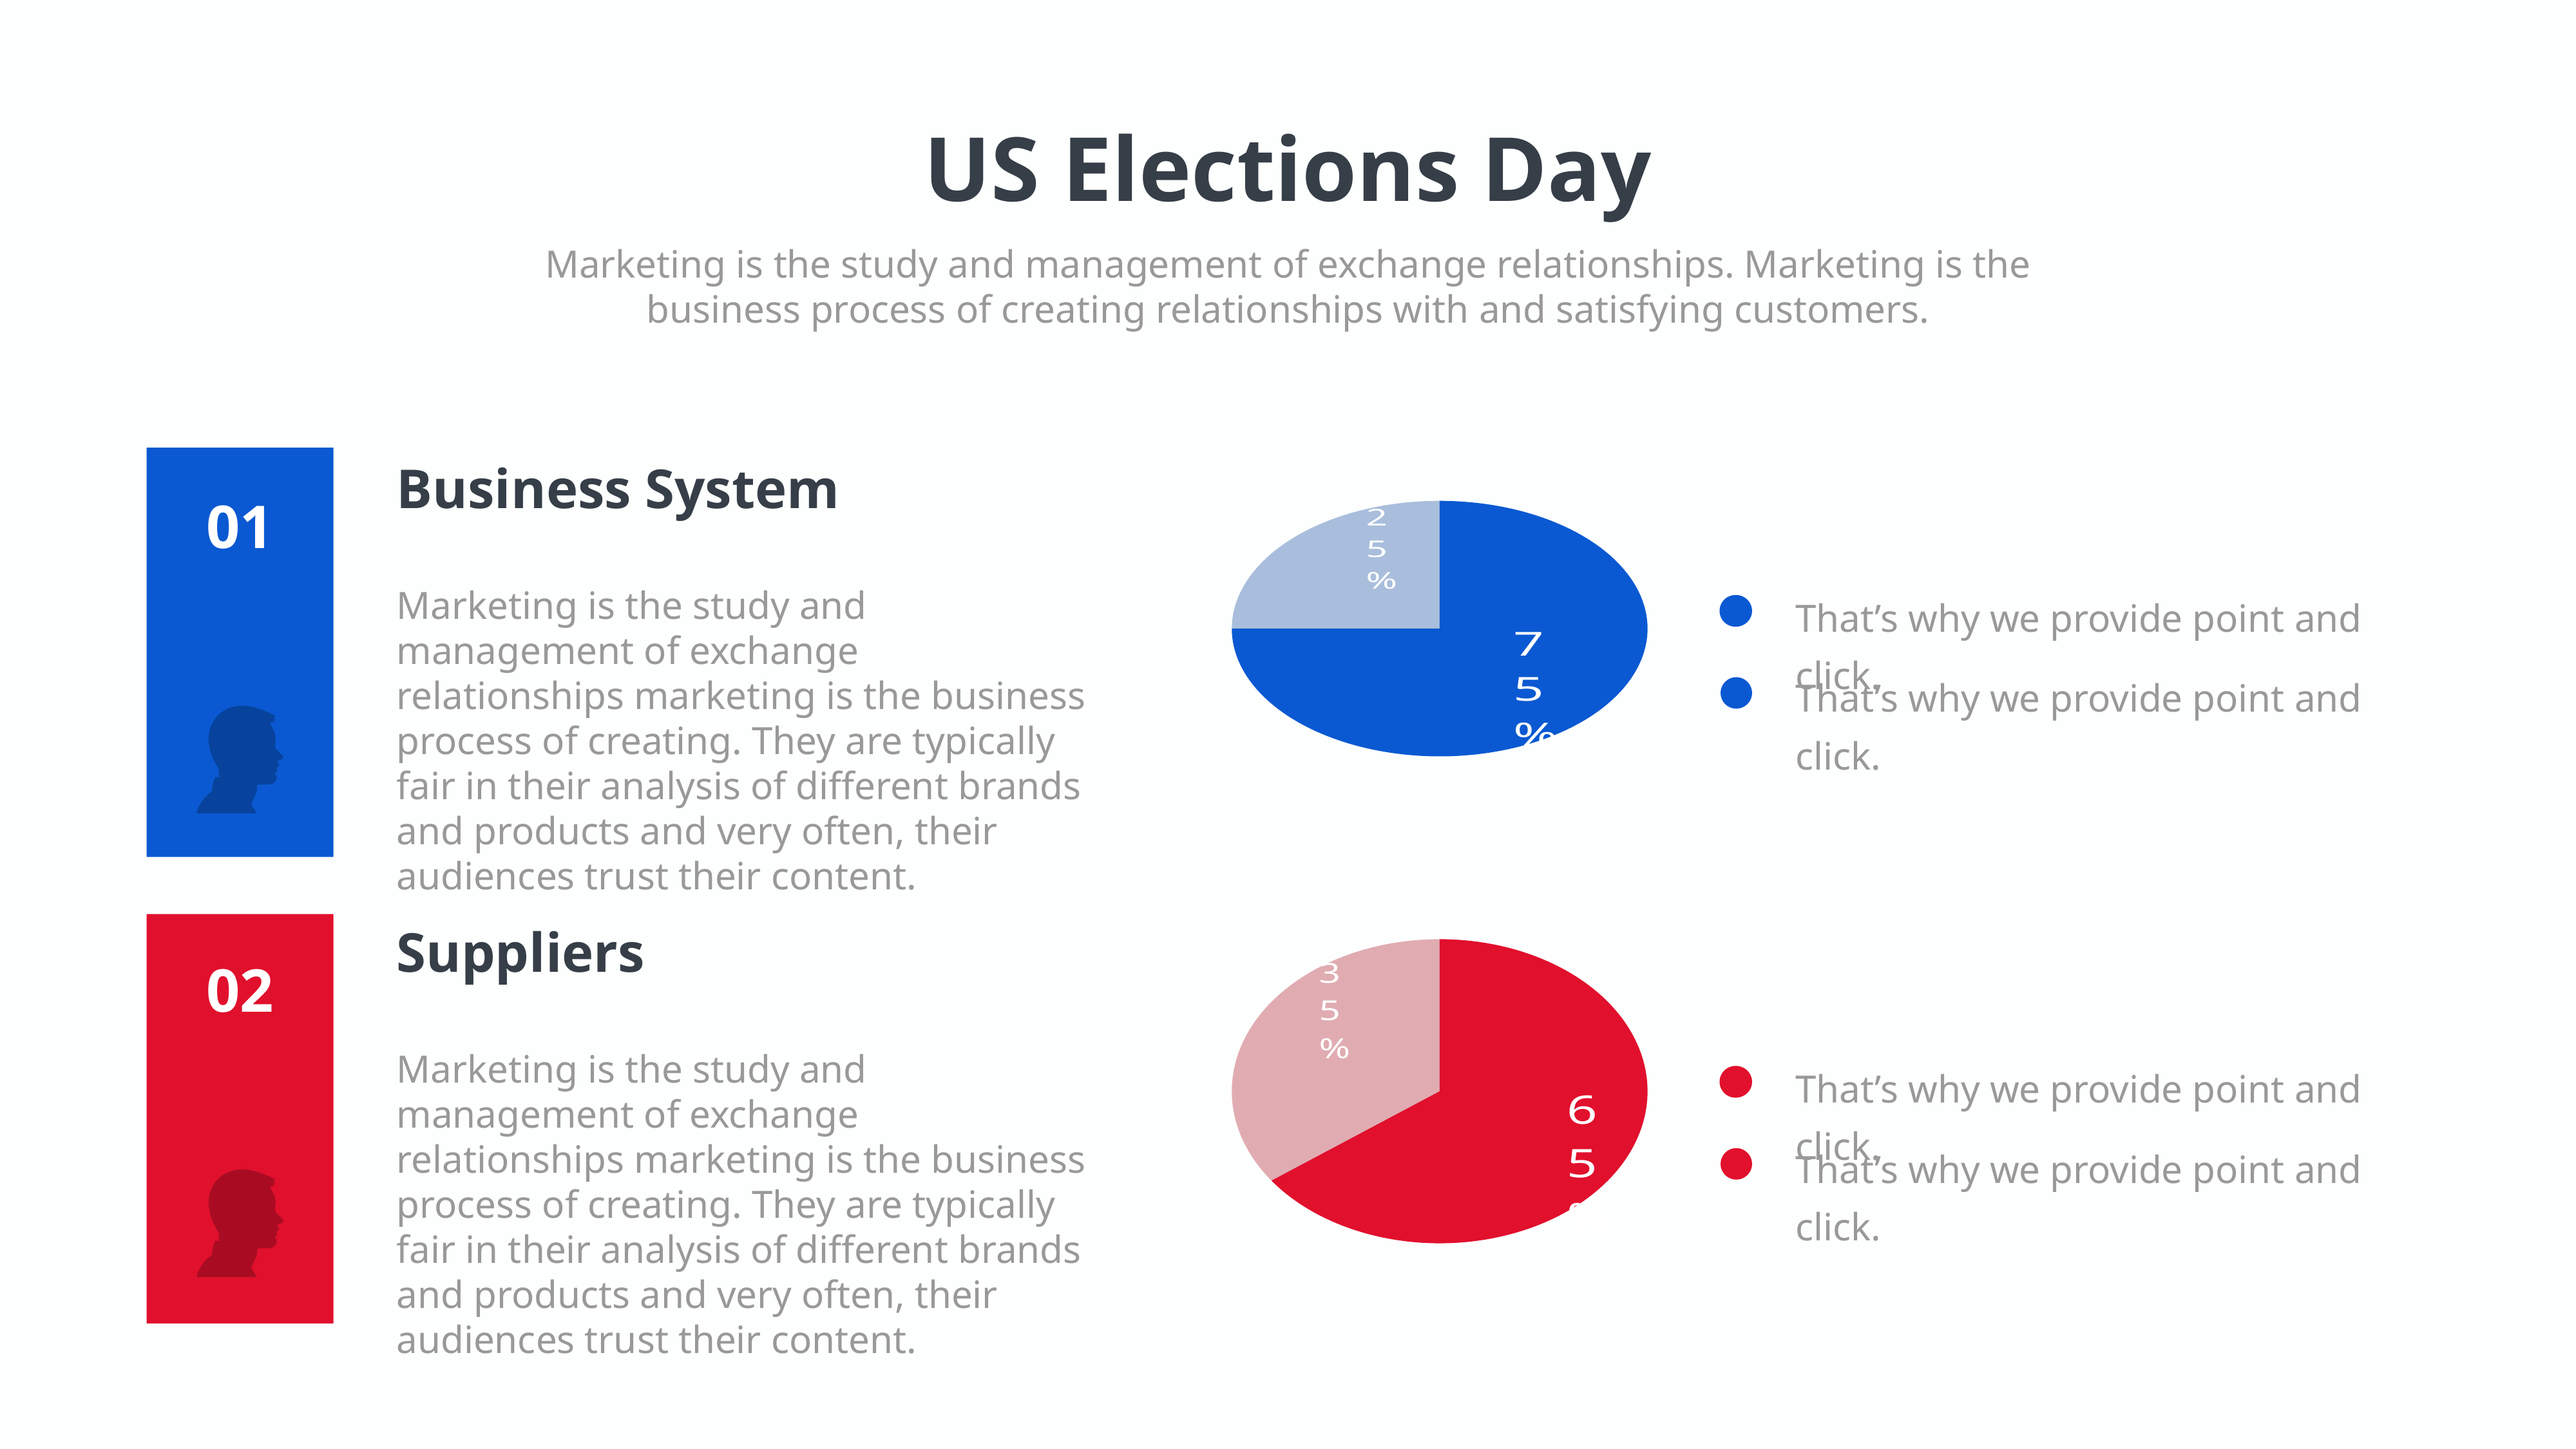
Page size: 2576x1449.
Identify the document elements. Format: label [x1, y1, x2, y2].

text_box [1719, 1047, 2430, 1190]
text_box [1719, 576, 2430, 719]
text_box [528, 108, 2048, 336]
text_box [146, 447, 1098, 1323]
text_box [1214, 440, 1664, 1323]
